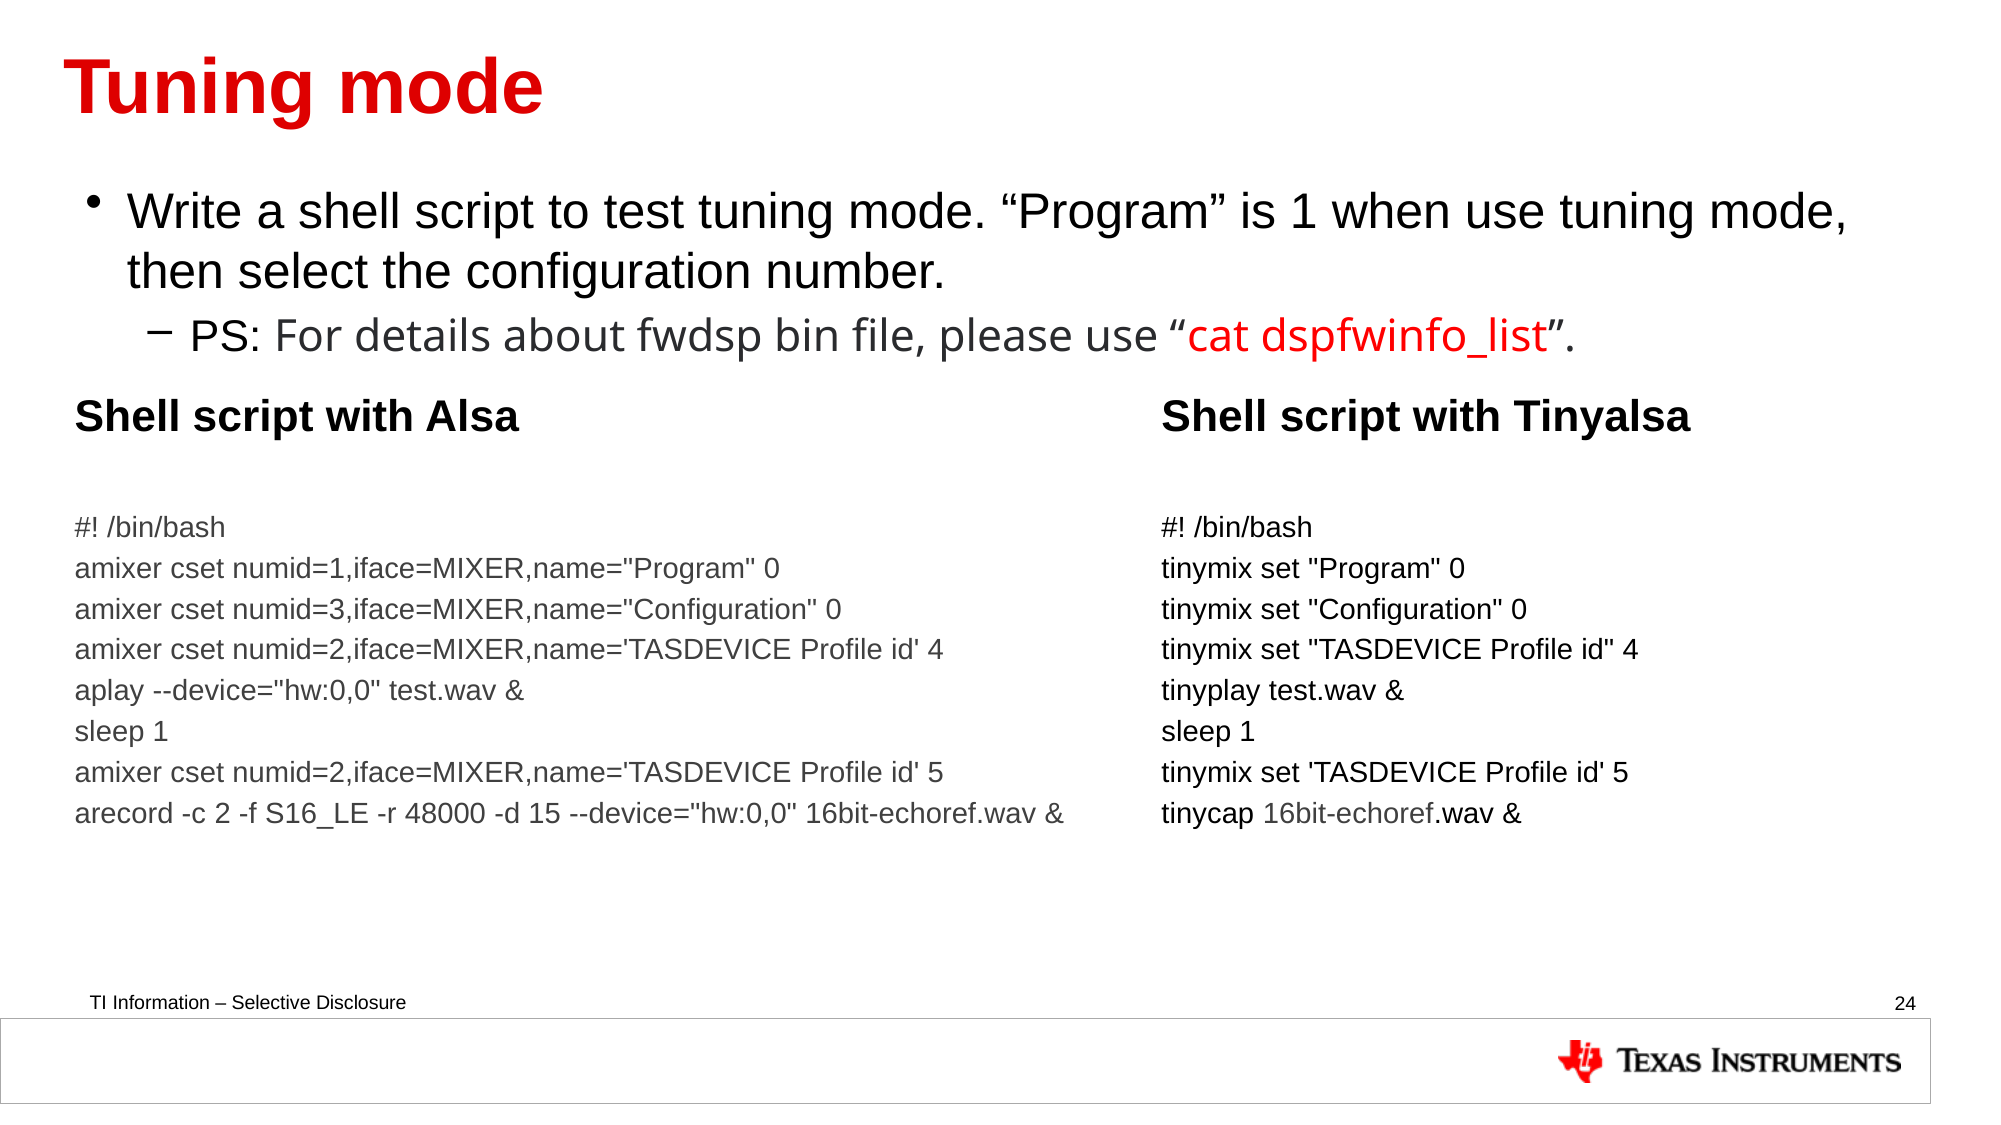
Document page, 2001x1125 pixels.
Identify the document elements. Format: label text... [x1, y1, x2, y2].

text_box Shell script with Tinyalsa #! /bin/bash tinymix set "Program" 0 tinymix set "Configuration" 0 tinymix set "TASDEVICE Profile id" 4 tinyplay test.wav & sleep 1 tinymix set 'TASDEVICE Profile id' 5 tinycap 16bit-echoref.wav & [1086, 380, 1802, 911]
slide_number 24 [1461, 983, 1929, 1019]
picture [1558, 1040, 1901, 1083]
text_box Shell script with Alsa #! /bin/bash amixer cset numid=1,iface=MIXER,name="Program" 0 amixer cset numid=3,iface=MIXER,name="Configuration" 0 amixer cset numid=2,iface=MIXER,name='TASDEVICE Profile id' 4 aplay --device="hw:0,0" test.wav & sleep 1 amixer cset numid=2,iface=MIXER,name='TASDEVICE Profile id' 5 arecord -c 2 -f S16_LE -r 48000 -d 15 --device="hw:0,0" 16bit-echoref.wav & [0, 380, 1086, 911]
list Write a shell script to test tuning mode. “Program” is 1 when use tuning mode, then select the configuration number. PS: For details about fwdsp bin file, please use “cat dspfwinfo_list”. [72, 171, 1926, 984]
title Tuning mode [50, 23, 1901, 158]
